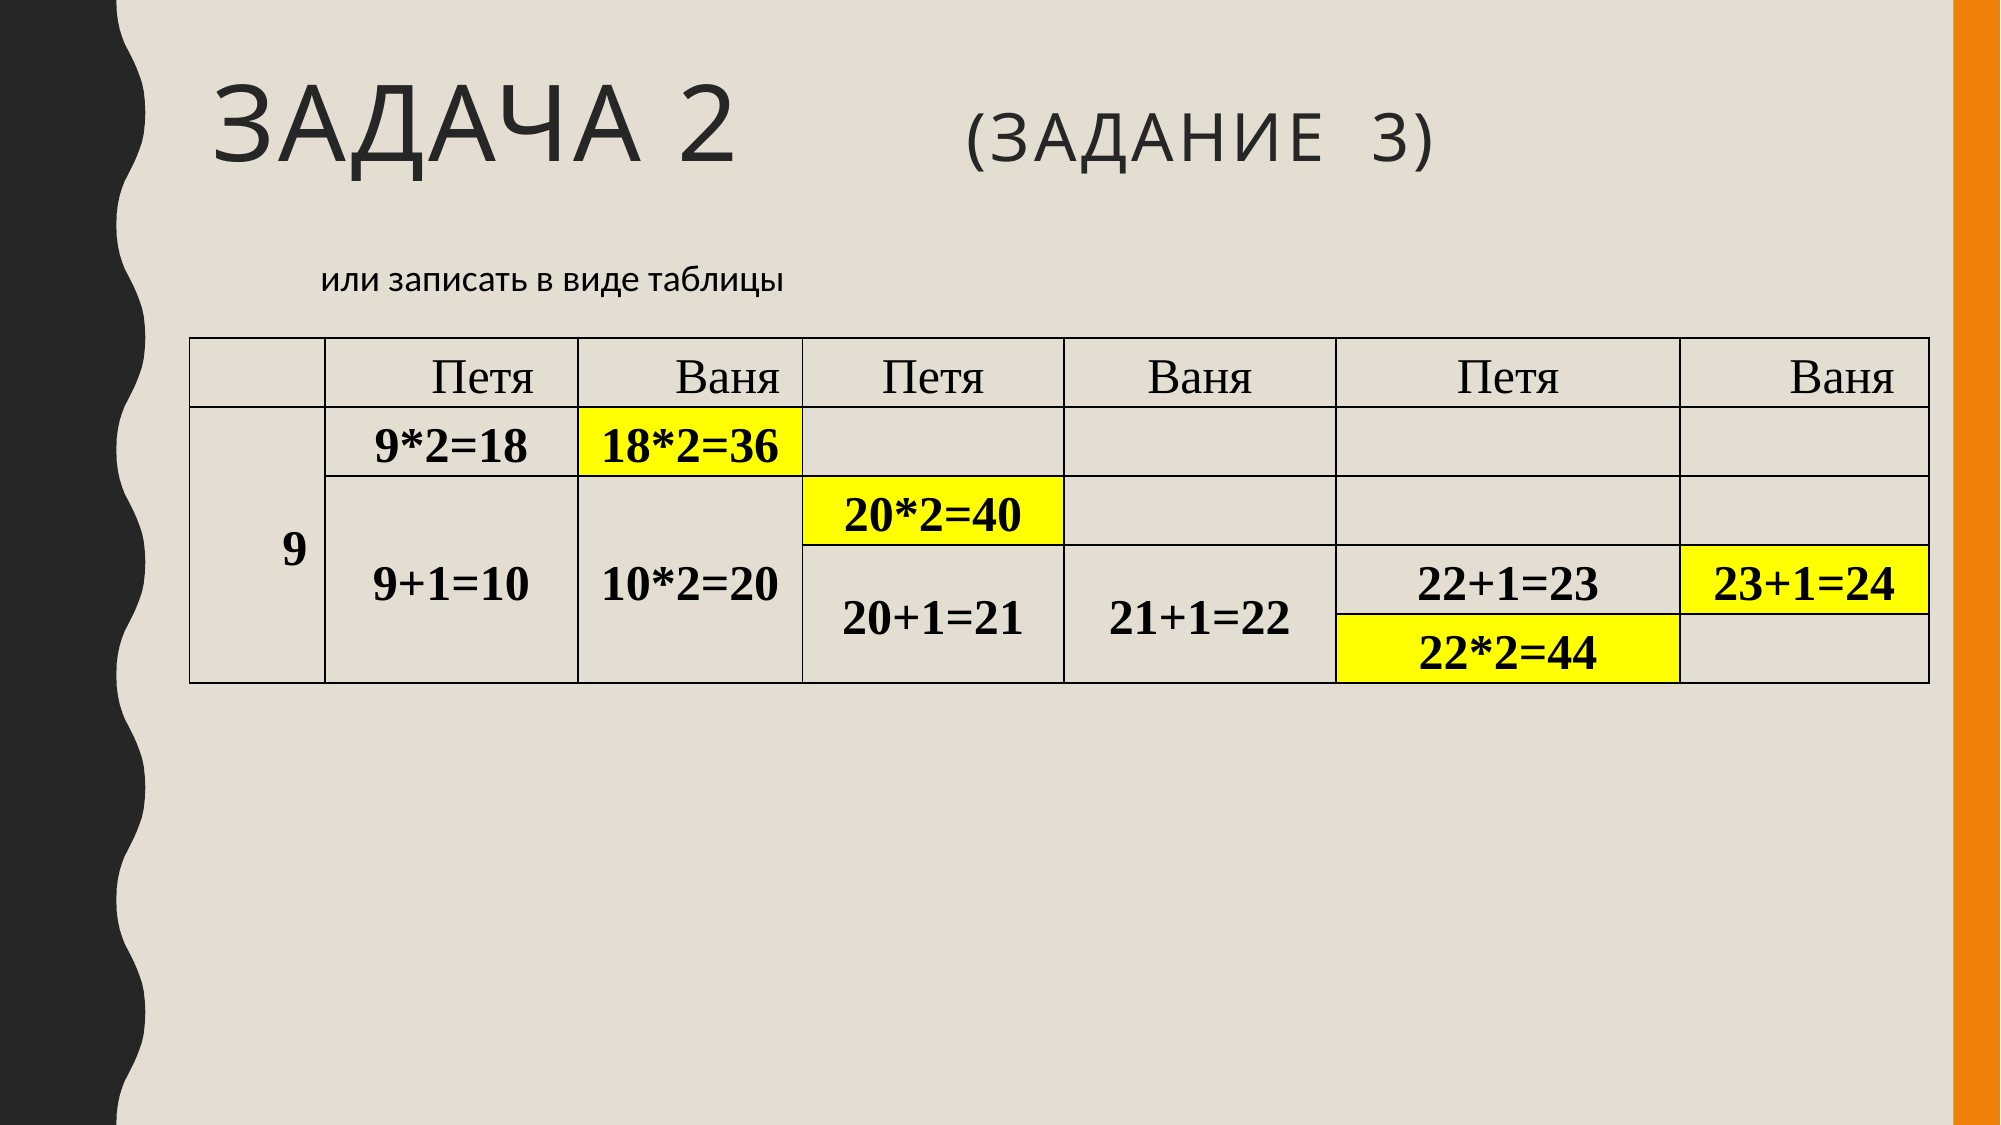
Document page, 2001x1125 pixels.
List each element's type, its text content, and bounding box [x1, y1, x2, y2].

table_header Ваня [1681, 339, 1928, 406]
table_cell 23+1=24 [1681, 546, 1928, 613]
table_header Петя [803, 339, 1063, 406]
table_cell 21+1=22 [1065, 546, 1335, 682]
table_cell [1681, 615, 1928, 682]
table_cell [1681, 477, 1928, 544]
table_cell 22+1=23 [1337, 546, 1679, 613]
text_box или записать в виде таблицы [200, 239, 801, 306]
table_header Ваня [1065, 339, 1335, 406]
table_cell 9+1=10 [326, 477, 577, 682]
table_cell [803, 408, 1063, 475]
table_header Ваня [579, 339, 802, 406]
table_cell [1681, 408, 1928, 475]
table_cell 20+1=21 [803, 546, 1063, 682]
table_cell 22*2=44 [1337, 615, 1679, 682]
table_cell 9*2=18 [326, 408, 577, 475]
table_header Петя [326, 339, 577, 406]
table_cell [1337, 477, 1679, 544]
table_cell 10*2=20 [579, 477, 802, 682]
table_cell [1337, 408, 1679, 475]
table_cell 9 [190, 408, 324, 682]
title Задача 2 (задание 3) [197, 62, 1868, 308]
table_cell 20*2=40 [803, 477, 1063, 544]
table_cell [1065, 477, 1335, 544]
table_header [190, 339, 324, 406]
table_cell [1065, 408, 1335, 475]
table_cell 18*2=36 [579, 408, 802, 475]
text_box [388, 217, 2000, 274]
table_header Петя [1337, 339, 1679, 406]
